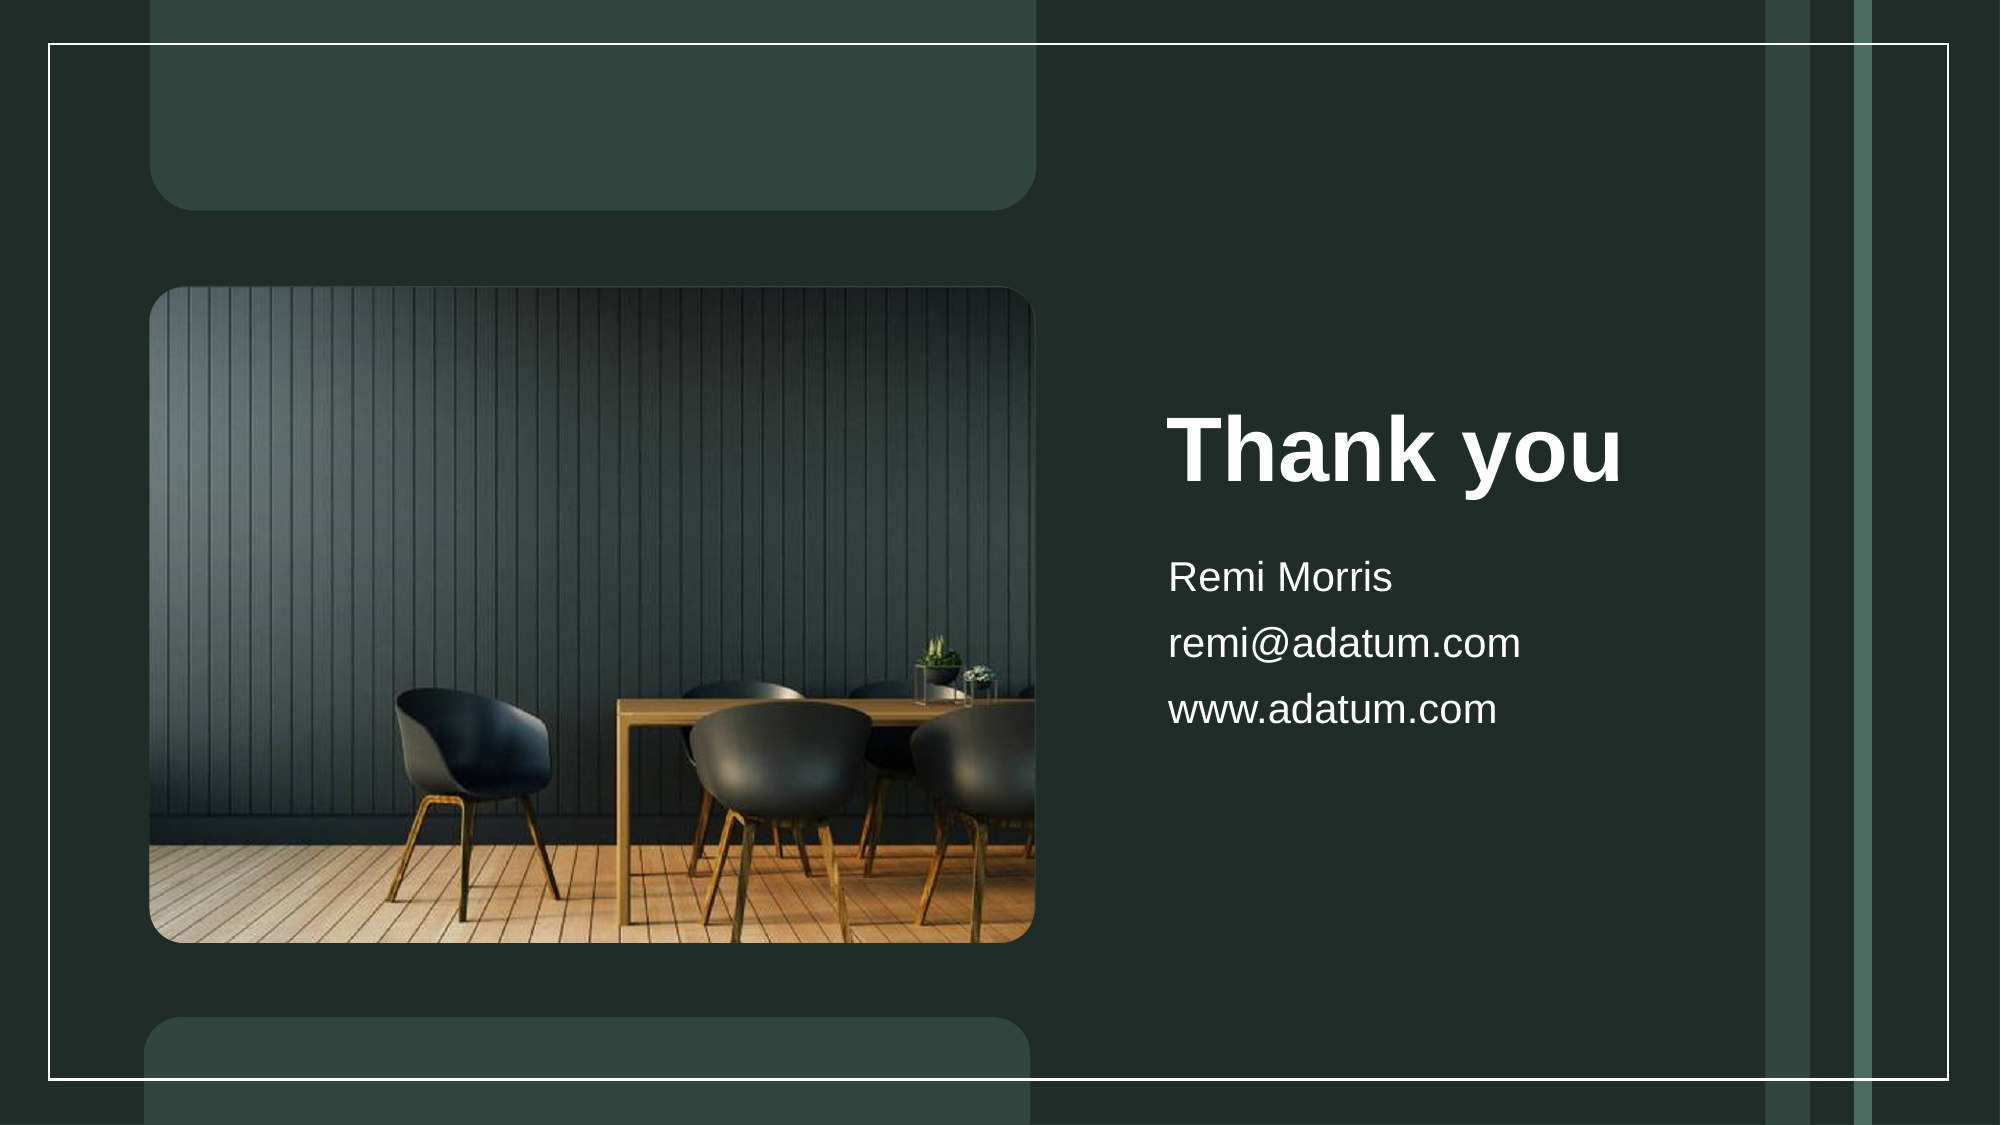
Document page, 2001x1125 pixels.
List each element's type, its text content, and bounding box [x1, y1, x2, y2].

title Thank you [1151, 62, 1870, 509]
picture [149, 287, 1035, 944]
list Remi Morris remi@adatum.com www.adatum.com [1153, 548, 1870, 1068]
